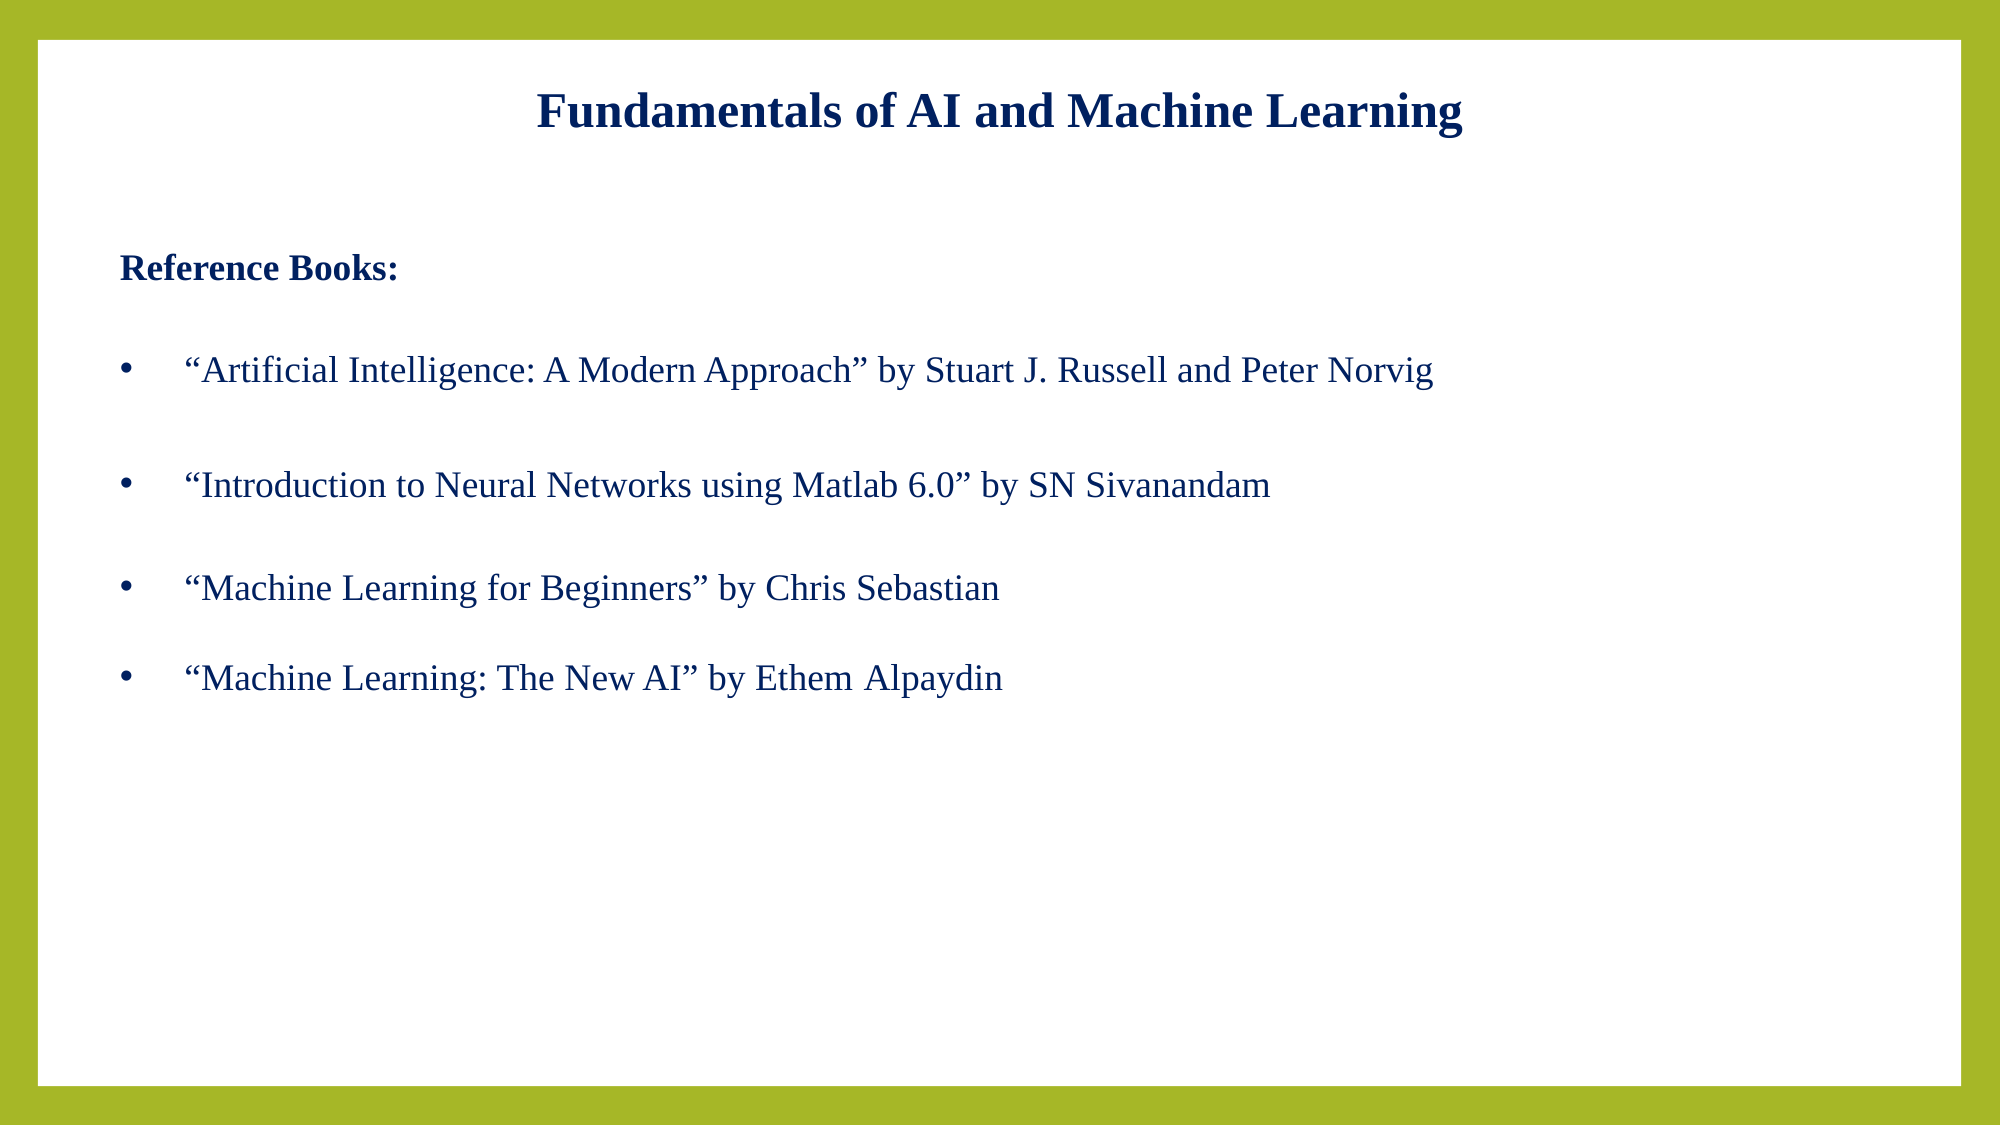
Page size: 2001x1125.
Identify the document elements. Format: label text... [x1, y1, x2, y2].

text_box Fundamentals of AI and Machine Learning [499, 70, 1501, 145]
text_box Reference Books: “Artificial Intelligence: A Modern Approach” by Stuart J. Russell and Peter Norvig “Introduction to Neural Networks using Matlab 6.0” by SN Sivanandam “Machine Learning for Beginners” by Chris Sebastian “Machine Learning: The New AI” by Ethem Alpaydin [104, 235, 1611, 706]
